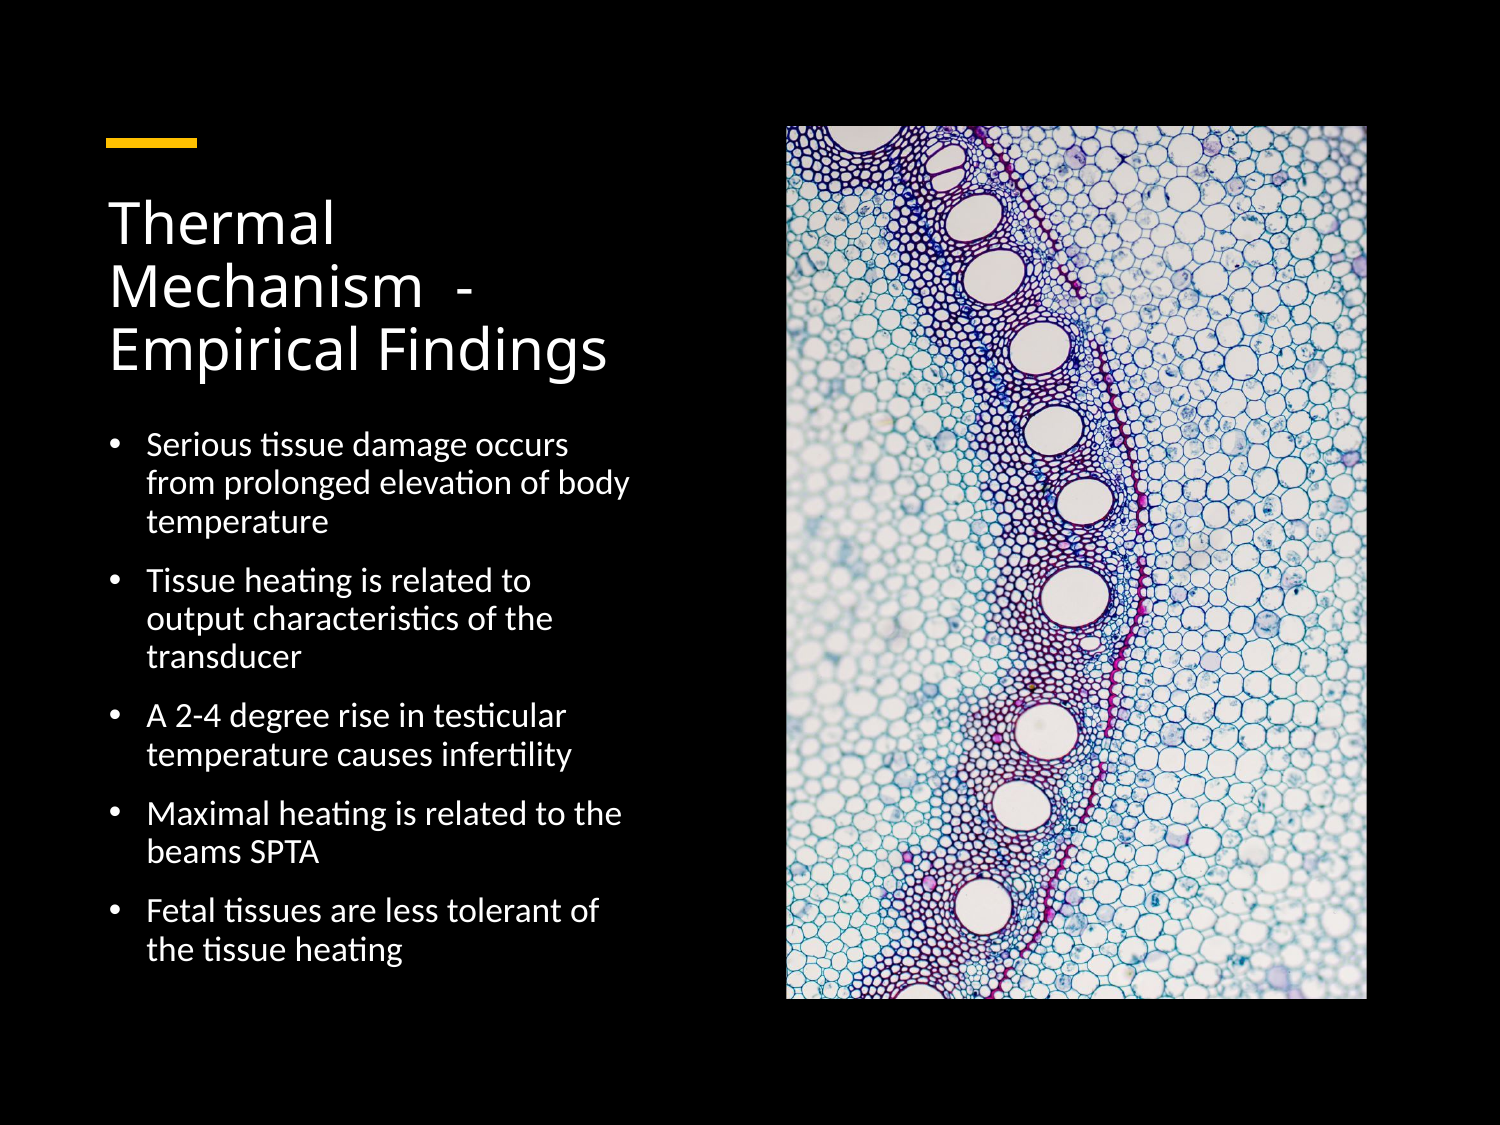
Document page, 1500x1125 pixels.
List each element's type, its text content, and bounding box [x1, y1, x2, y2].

picture [786, 126, 1367, 999]
list Serious tissue damage occurs from prolonged elevation of body temperature Tissue heating is related to output characteristics of the transducer A 2-4 degree rise in testicular temperature causes infertility Maximal heating is related to the beams SPTA Fetal tissues are less tolerant of the tissue heating [93, 418, 653, 1010]
title Thermal Mechanism - Empirical Findings [93, 186, 653, 417]
